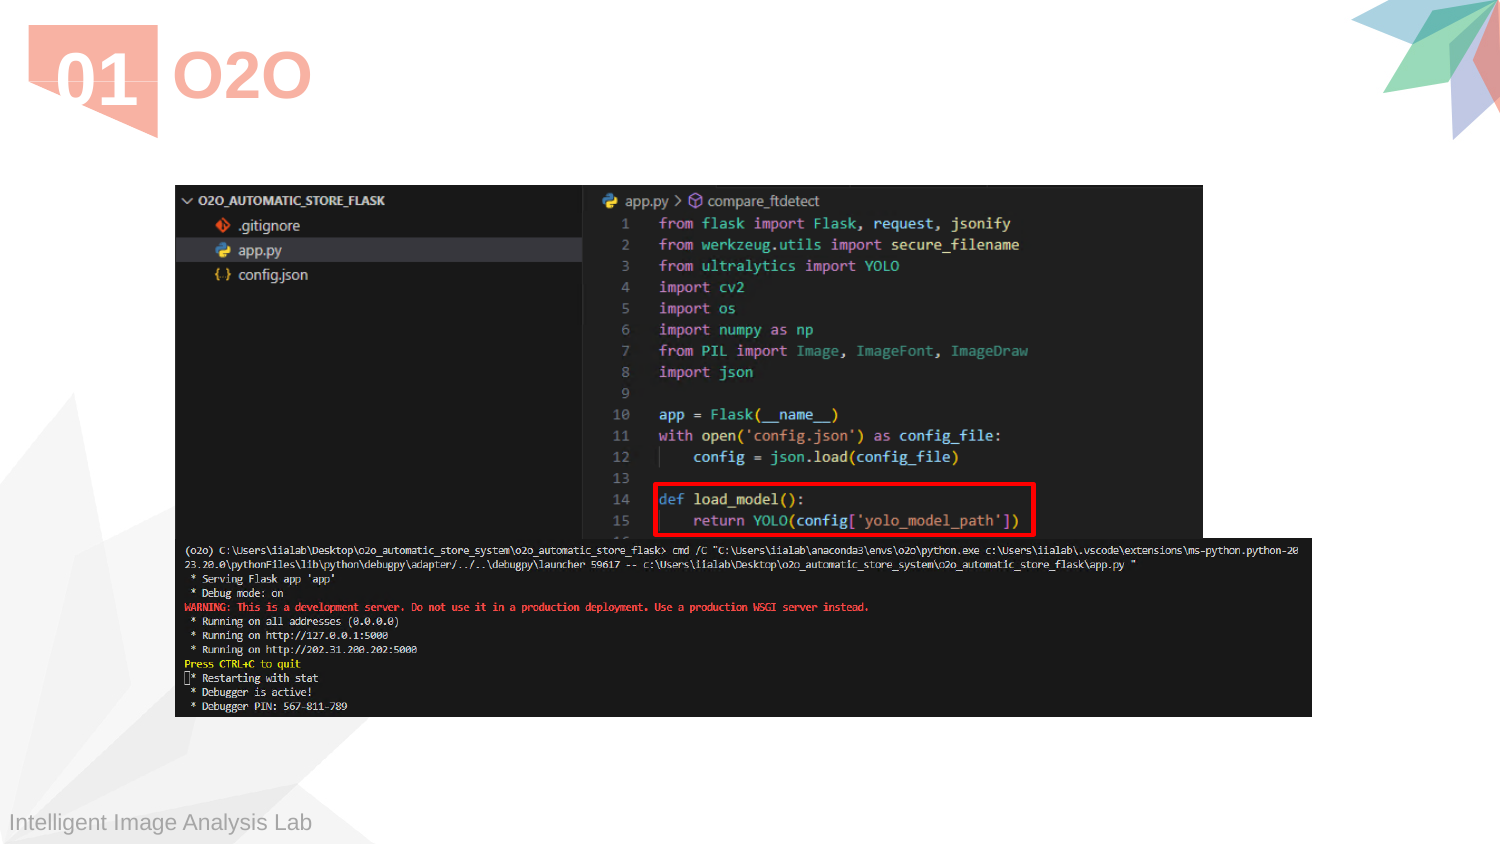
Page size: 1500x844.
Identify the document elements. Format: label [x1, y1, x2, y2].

picture [0, 0, 1500, 844]
text_box [28, 24, 156, 139]
text_box [157, 24, 904, 622]
